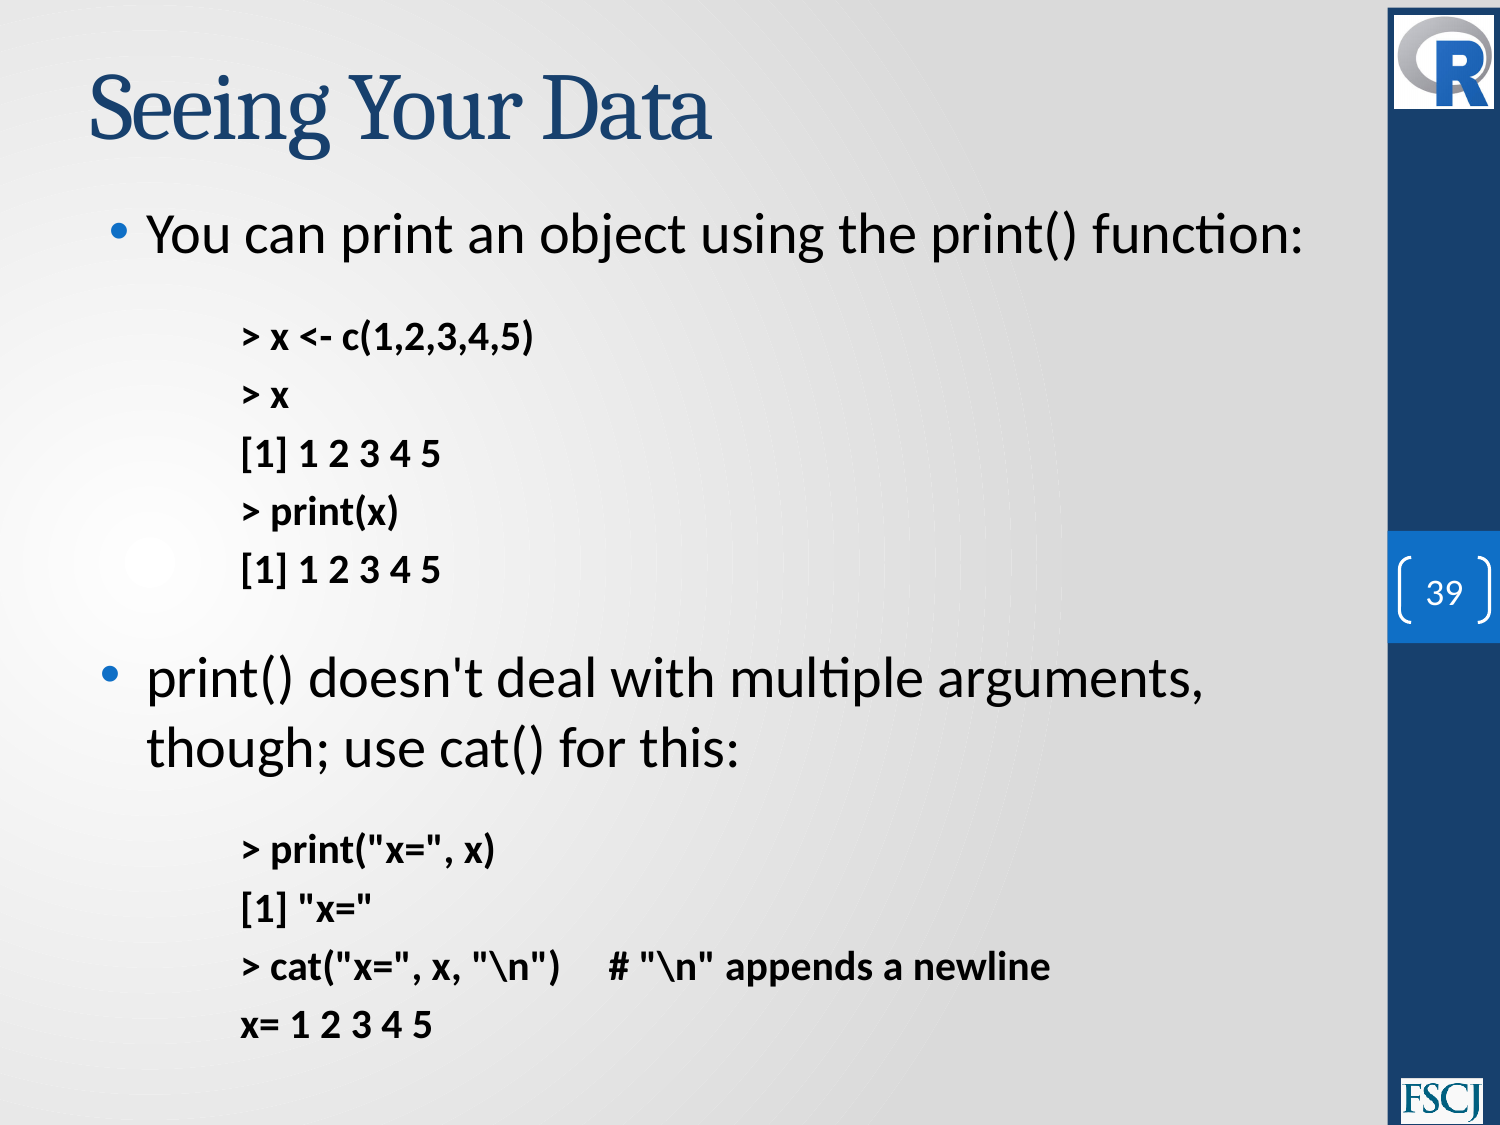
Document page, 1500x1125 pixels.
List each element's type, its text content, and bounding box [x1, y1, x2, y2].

slide_number 39 [1397, 555, 1492, 624]
list You can print an object using the print() function: > x <- c(1,2,3,4,5) > x [1] 1 2 3 4 5 > print(x) [1] 1 2 3 4 5 print() doesn't deal with multiple arguments, though; use cat() for this: > print("x=", x) [1] "x=" > cat("x=", x, "\n") # "\n" appends a newline x= 1 2 3 4 5 [75, 187, 1333, 1080]
picture [1401, 1078, 1483, 1124]
picture [1394, 15, 1494, 109]
title Seeing Your Data [75, 28, 1333, 174]
